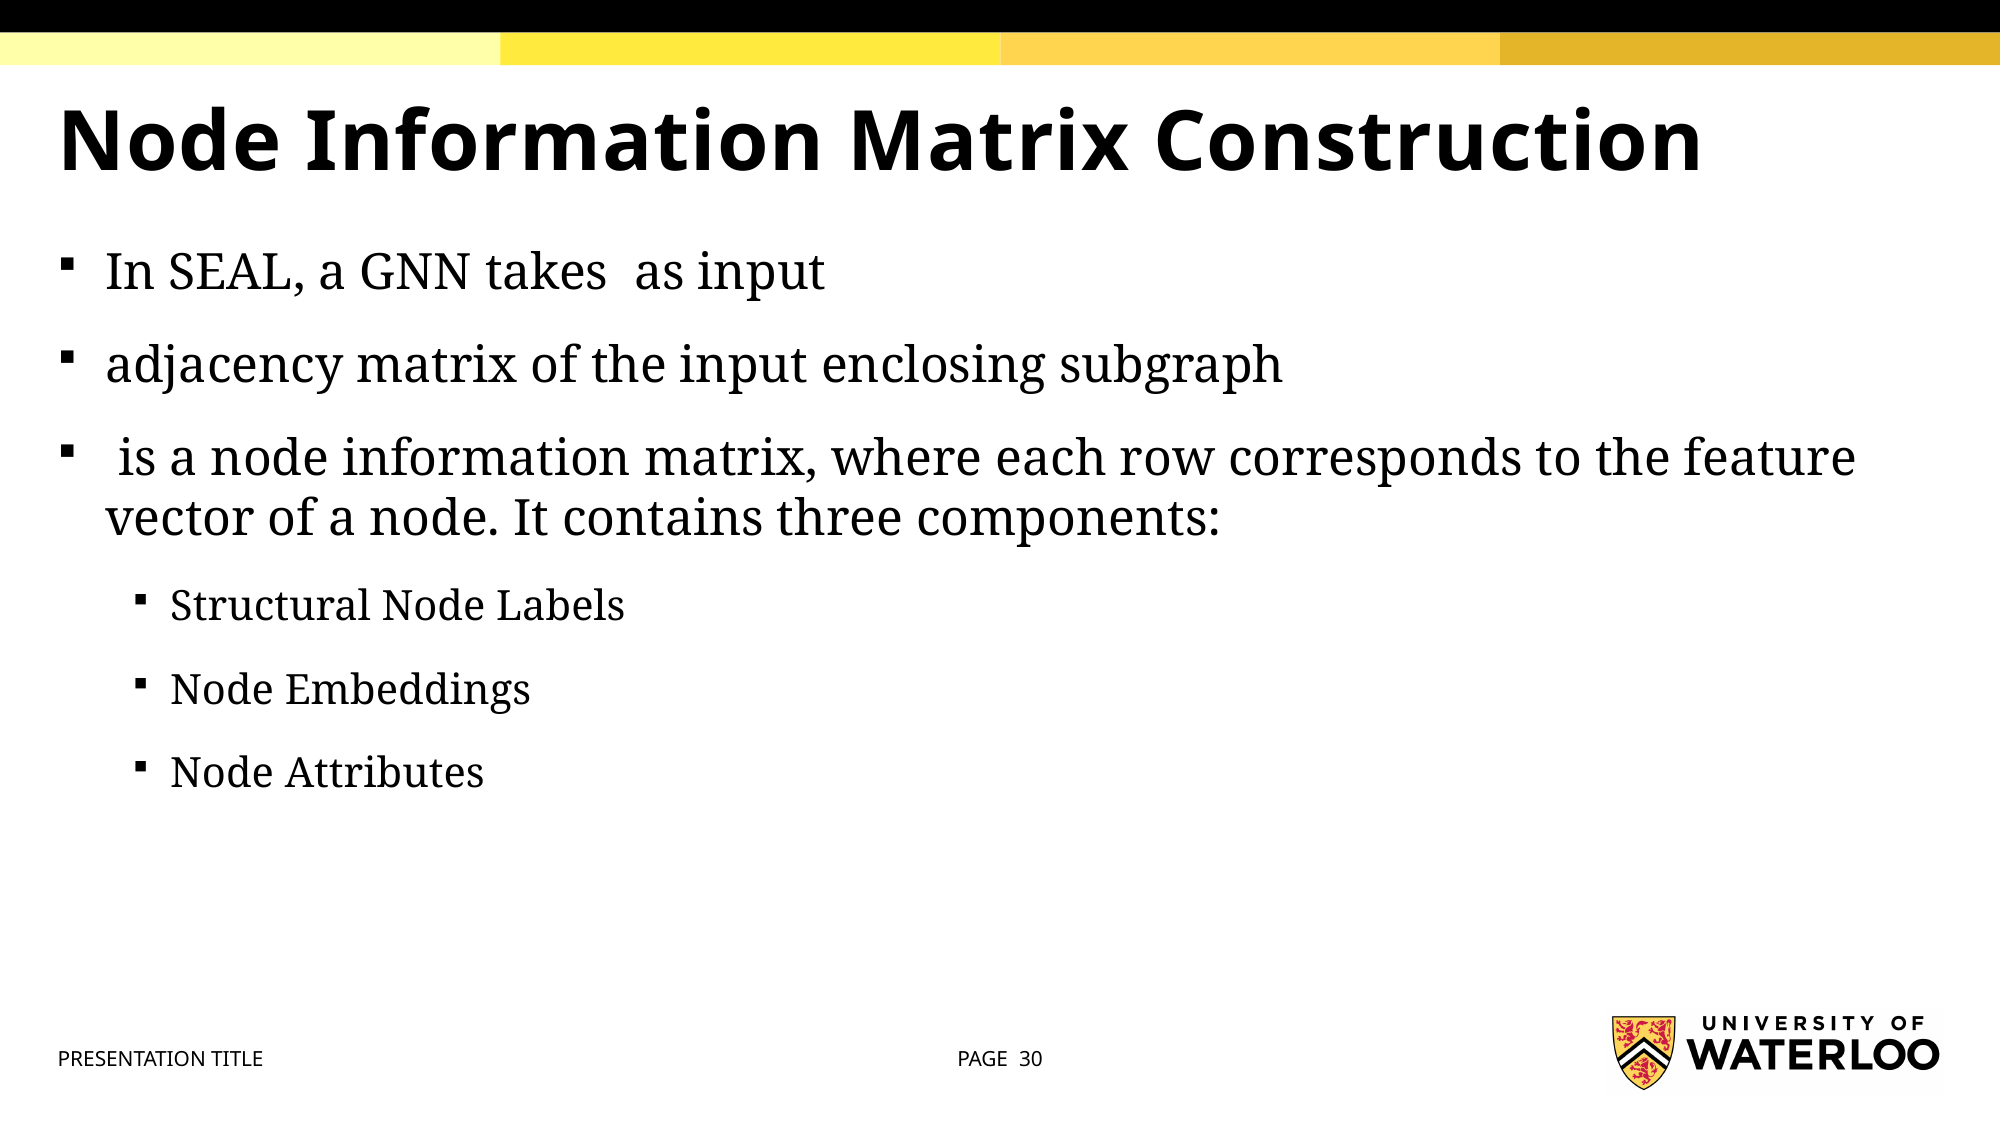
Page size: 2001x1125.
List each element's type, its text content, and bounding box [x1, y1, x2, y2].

slide_number PAGE 30 [916, 1039, 1084, 1081]
picture [1606, 1008, 1945, 1095]
footer PRESENTATION TITLE [42, 1039, 900, 1081]
title Node Information Matrix Construction [42, 71, 1941, 219]
